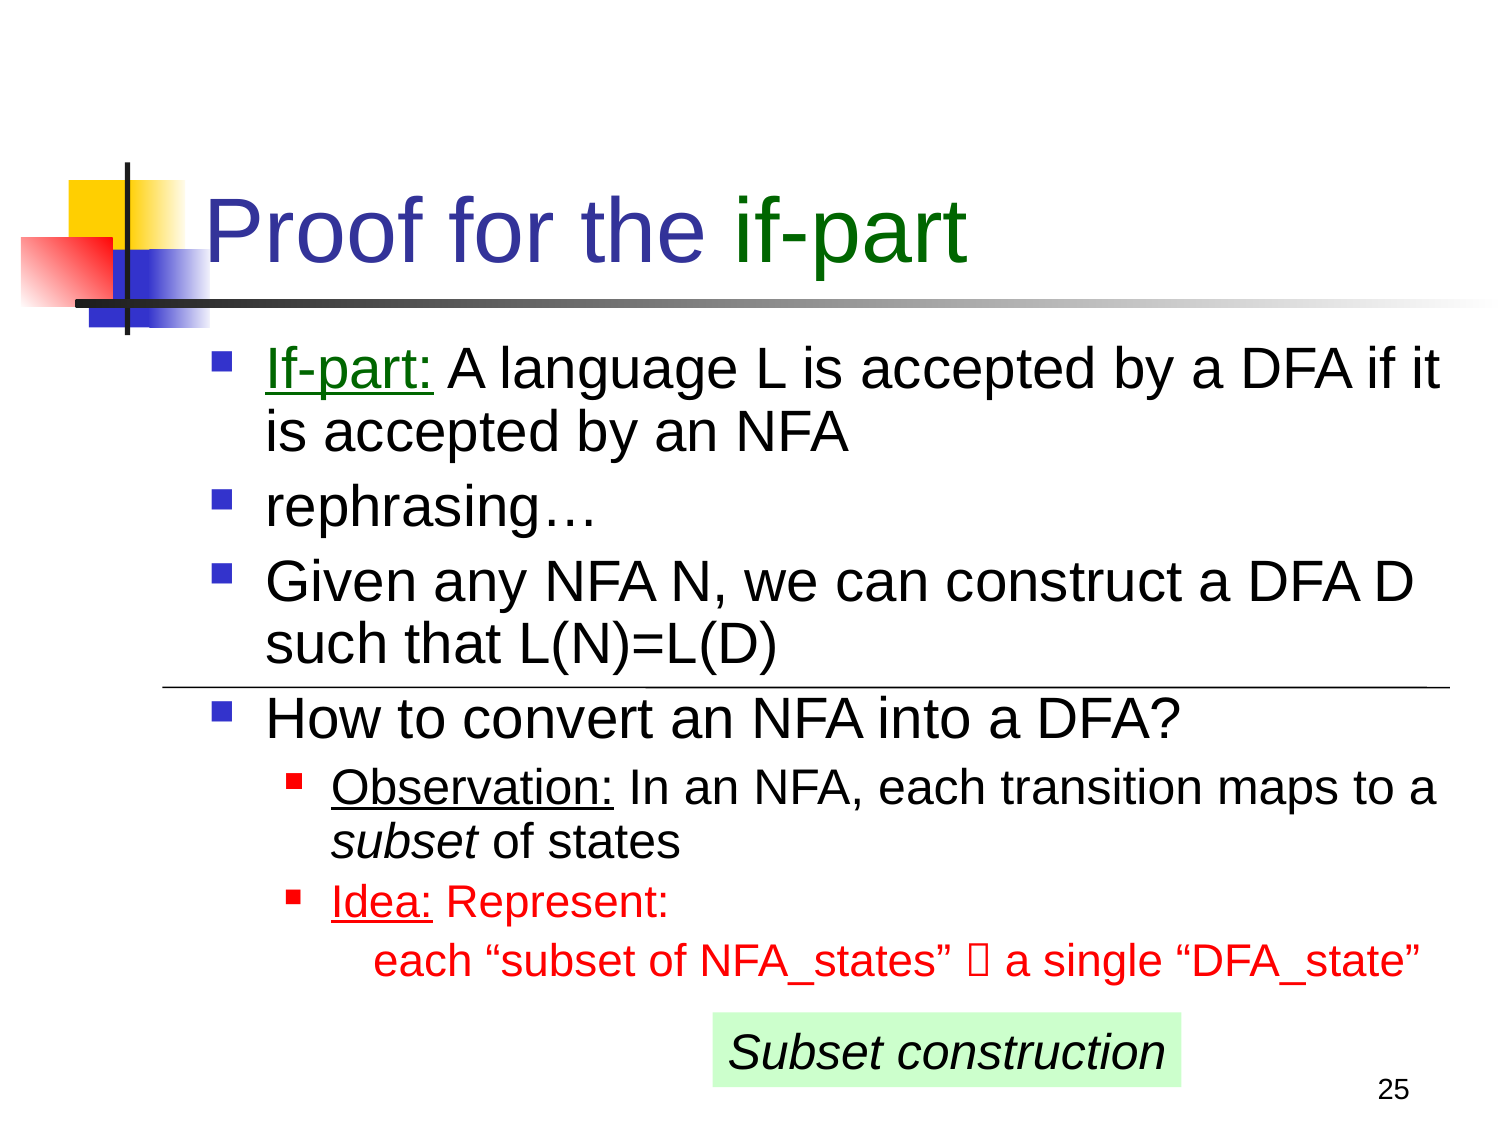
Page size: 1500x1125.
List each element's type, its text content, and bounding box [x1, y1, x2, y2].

slide_number 25 [1112, 1037, 1426, 1113]
text_box Subset construction [712, 1012, 1182, 1088]
title Proof for the if-part [188, 101, 1468, 289]
list If-part: A language L is accepted by a DFA if it is accepted by an NFA rephrasing… Given any NFA N, we can construct a DFA D such that L(N)=L(D) How to convert an NFA into a DFA? Observation: In an NFA, each transition maps to a subset of states Idea: Represent: each “subset of NFA_states”  a single “DFA_state” [193, 330, 1470, 1007]
